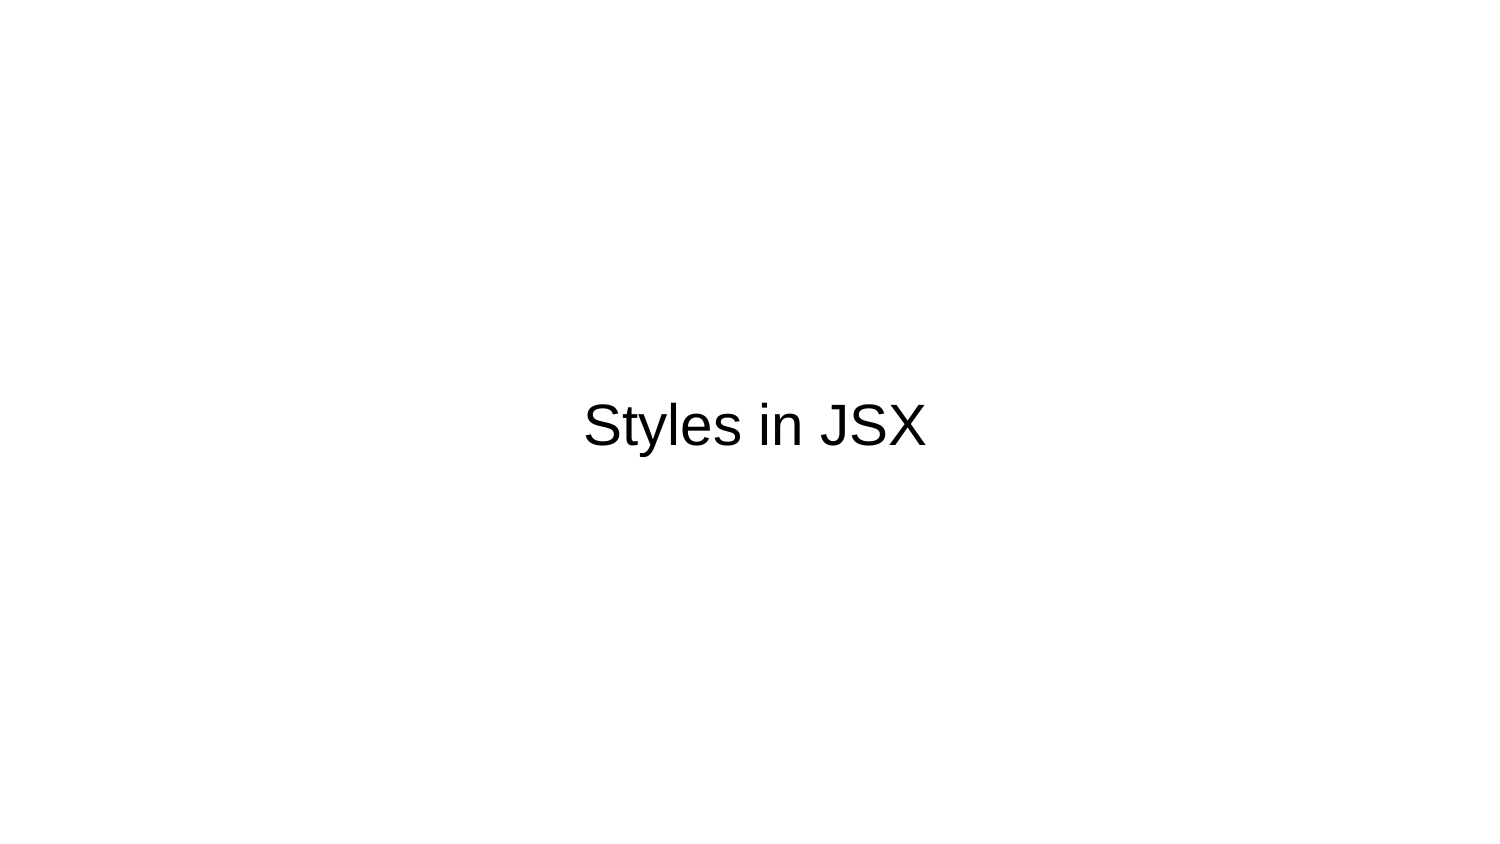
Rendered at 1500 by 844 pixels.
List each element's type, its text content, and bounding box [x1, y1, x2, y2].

title Styles in JSX [51, 352, 1461, 491]
